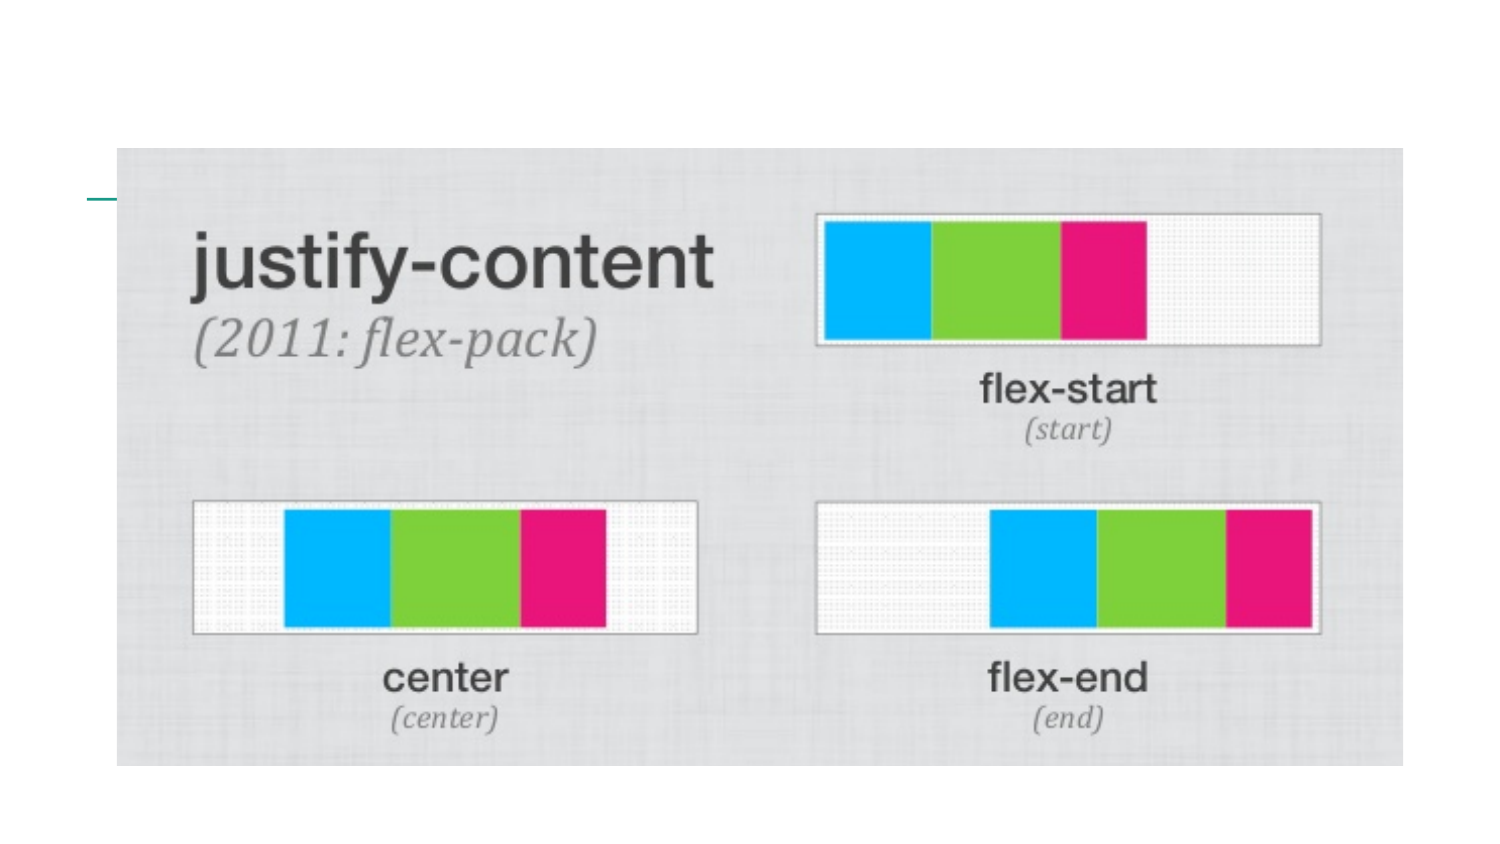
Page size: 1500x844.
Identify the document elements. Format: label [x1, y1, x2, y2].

picture [116, 147, 1404, 767]
